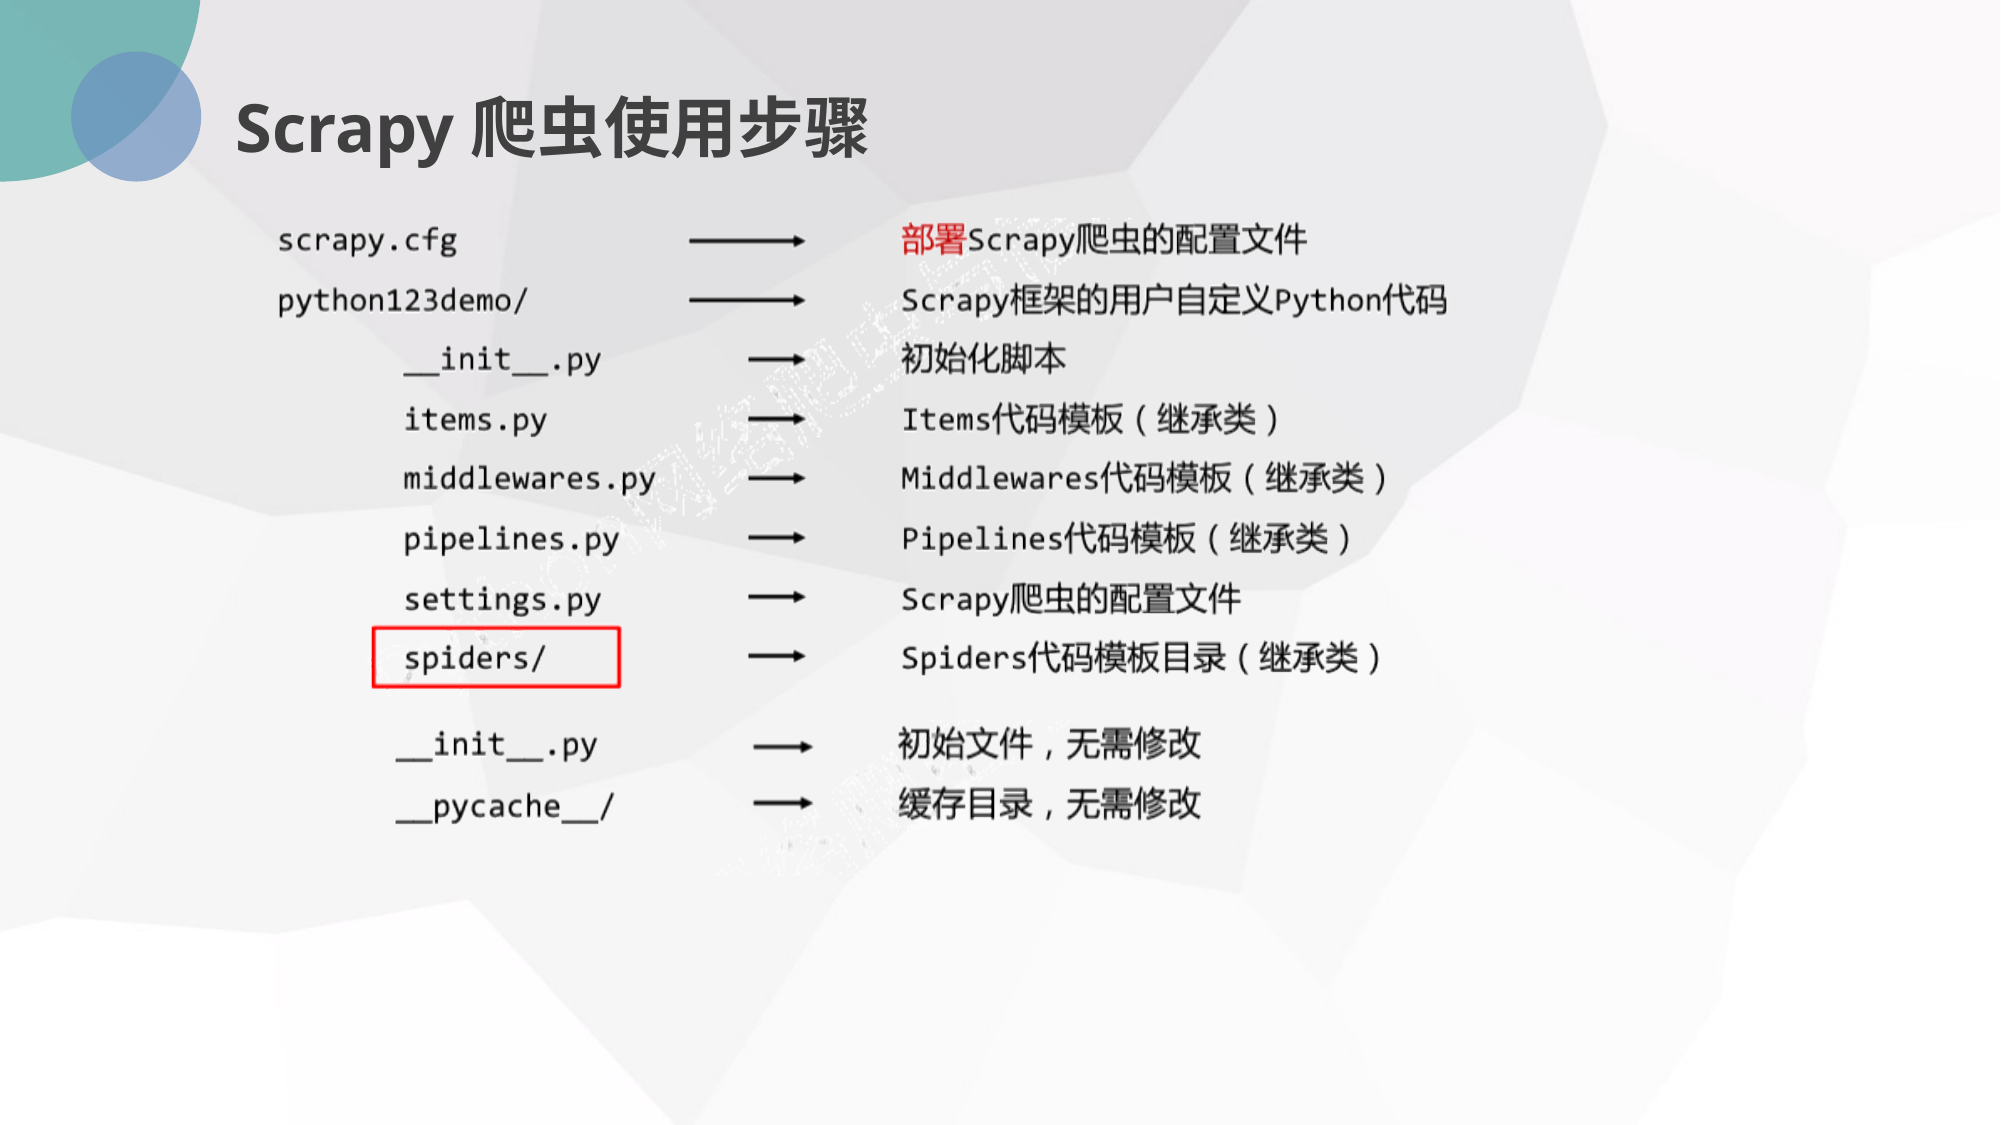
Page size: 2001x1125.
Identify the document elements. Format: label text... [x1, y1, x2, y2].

text_box [70, 50, 203, 183]
text_box [0, 0, 202, 183]
text_box Scrapy爬虫使用步骤 [220, 78, 886, 174]
picture [0, 0, 2001, 1125]
